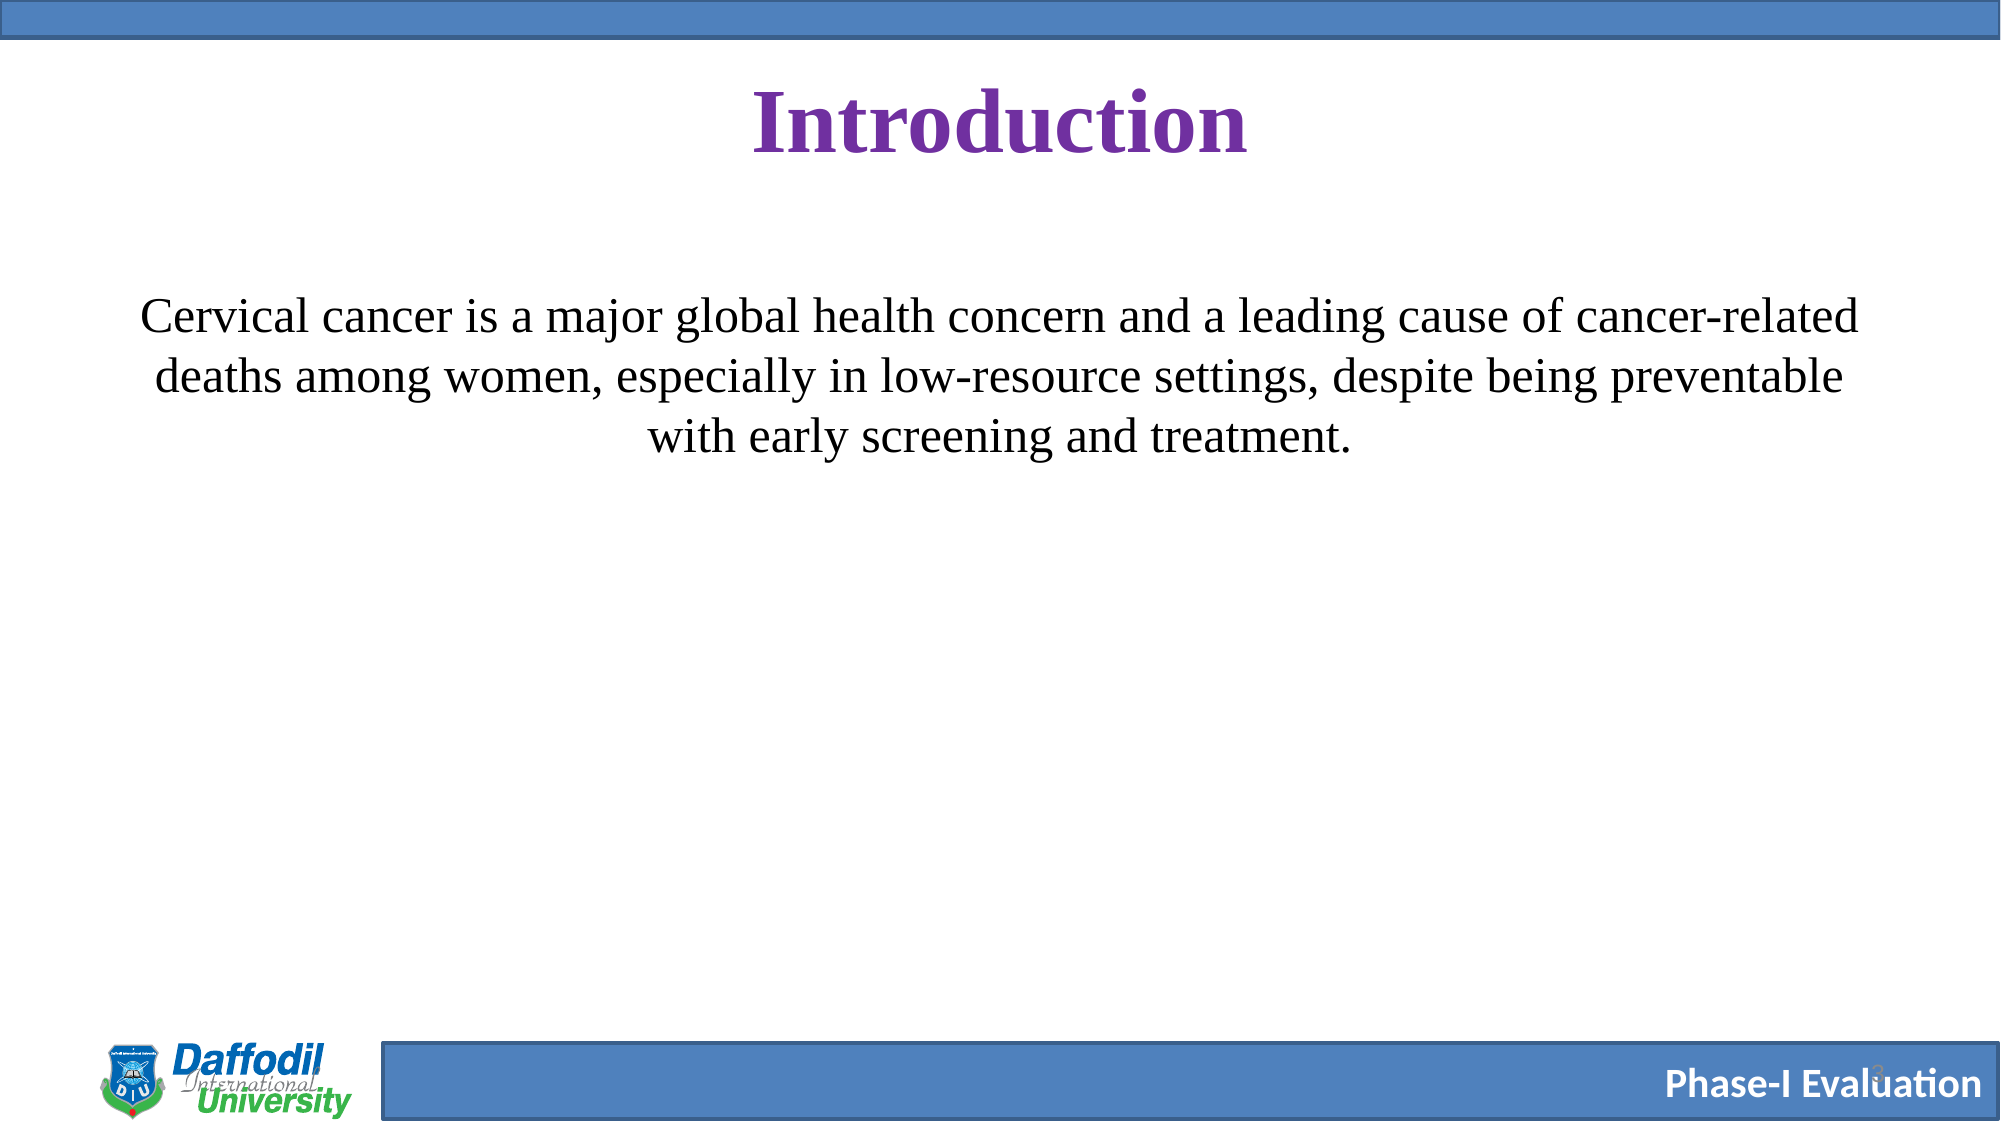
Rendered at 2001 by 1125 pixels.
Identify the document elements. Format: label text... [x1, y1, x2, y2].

list Cervical cancer is a major global health concern and a leading cause of cancer-related deaths among women, especially in low-resource settings, despite being preventable with early screening and treatment. [99, 275, 1900, 925]
slide_number 3 [1433, 1042, 1900, 1103]
picture [125, 1078, 132, 1084]
title Introduction [324, 45, 1675, 188]
